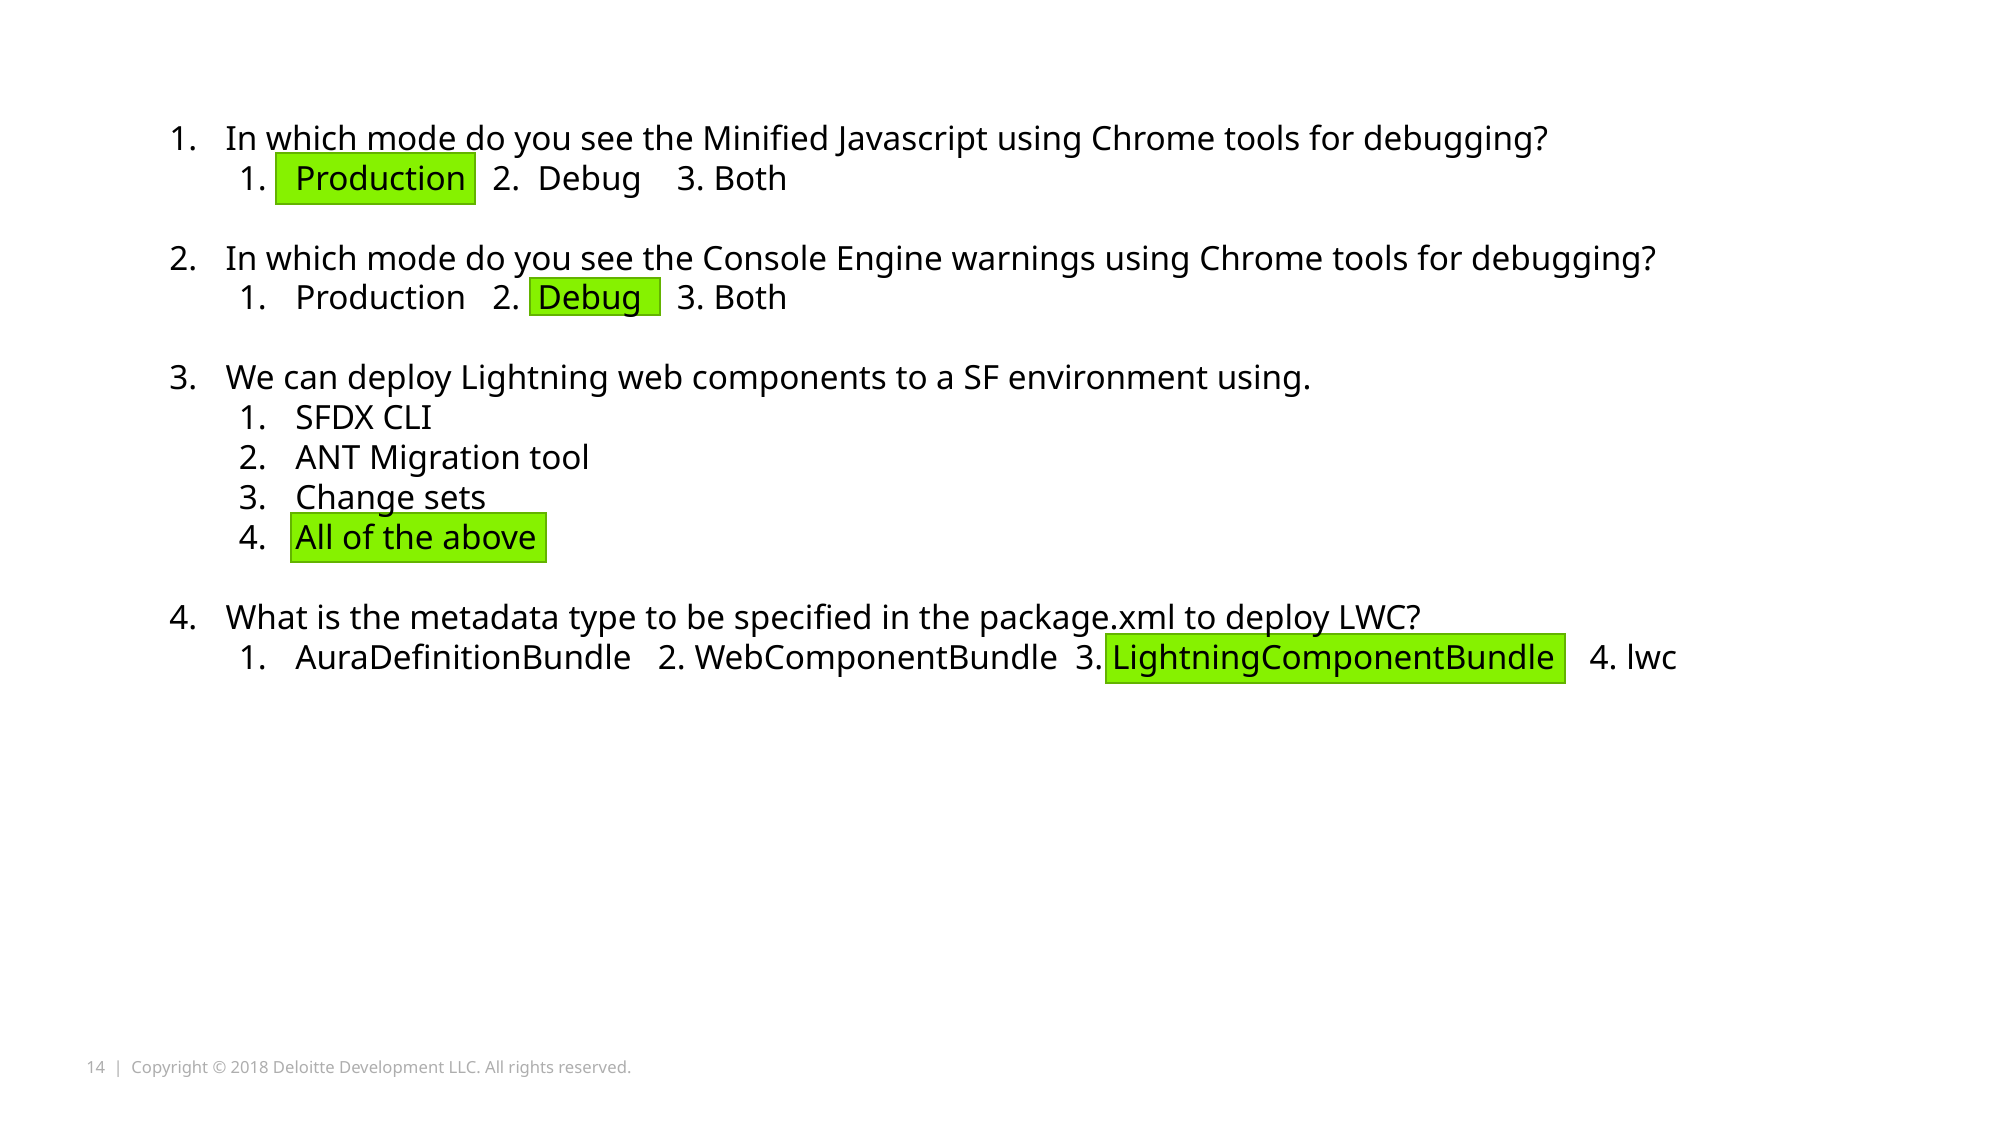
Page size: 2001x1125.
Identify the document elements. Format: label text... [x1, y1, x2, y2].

text_box In which mode do you see the Minified Javascript using Chrome tools for debugging? Production 2. Debug 3. Both In which mode do you see the Console Engine warnings using Chrome tools for debugging? Production 2. Debug 3. Both We can deploy Lightning web components to a SF environment using. SFDX CLI ANT Migration tool Change sets All of the above What is the metadata type to be specified in the package.xml to deploy LWC? AuraDefinitionBundle 2. WebComponentBundle 3. LightningComponentBundle 4. lwc [154, 109, 1949, 724]
